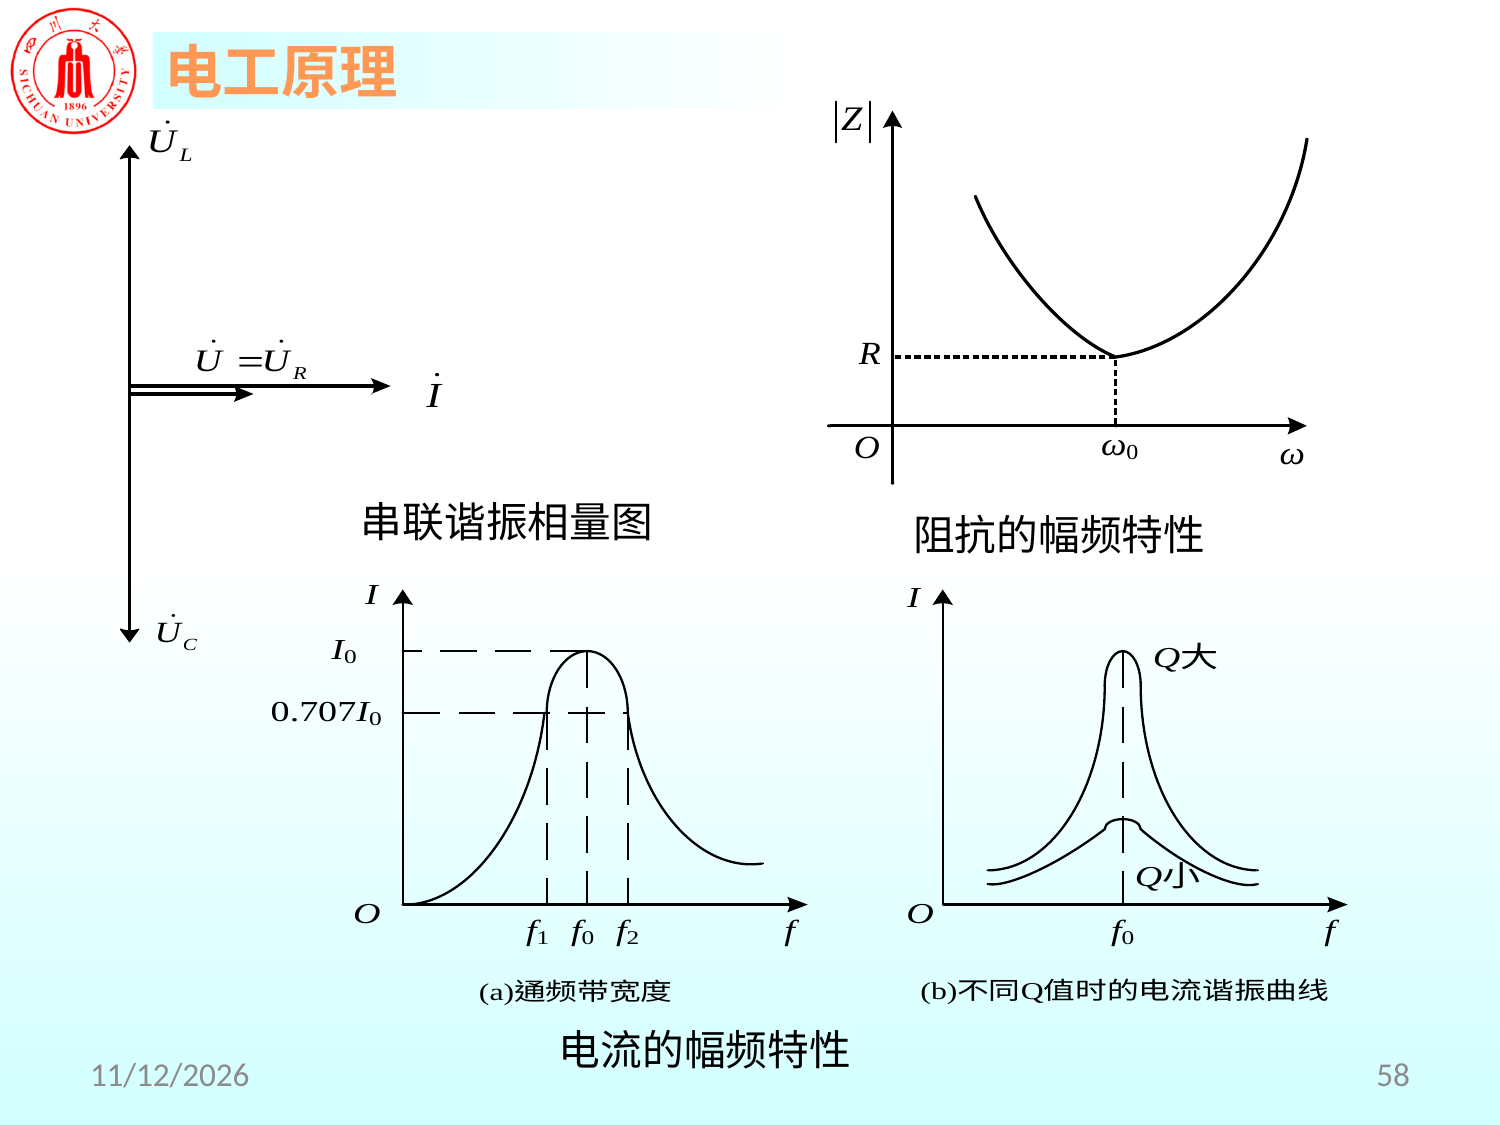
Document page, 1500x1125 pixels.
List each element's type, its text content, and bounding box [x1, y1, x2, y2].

picture [801, 85, 1349, 508]
slide_number 58 [1074, 1042, 1425, 1103]
text_box 阻抗的幅频特性 [898, 501, 1397, 566]
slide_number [75, 1042, 425, 1103]
text_box 电流的幅频特性 [544, 1040, 1046, 1081]
text_box 串联谐振相量图 [471, 488, 845, 554]
picture [0, 0, 1387, 1031]
